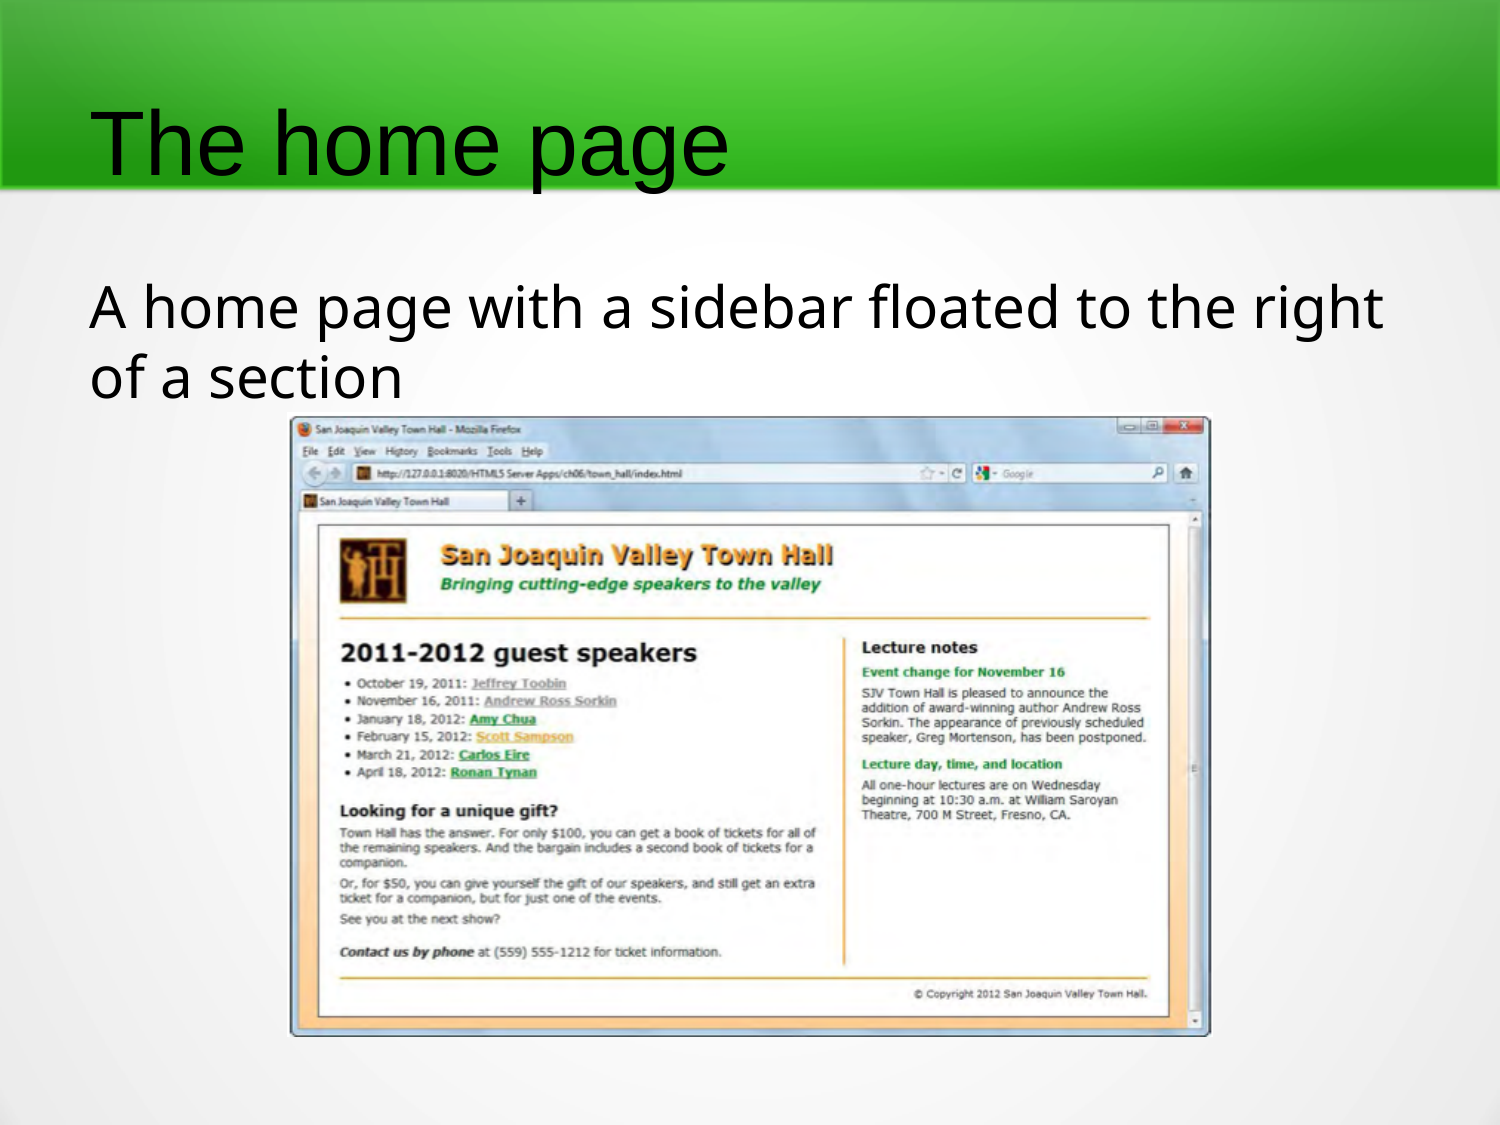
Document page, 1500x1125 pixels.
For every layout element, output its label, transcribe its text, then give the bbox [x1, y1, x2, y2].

text_box The home page [75, 45, 1425, 233]
text_box A home page with a sidebar floated to the right of a section [75, 262, 1425, 1005]
picture [0, 0, 1500, 1125]
